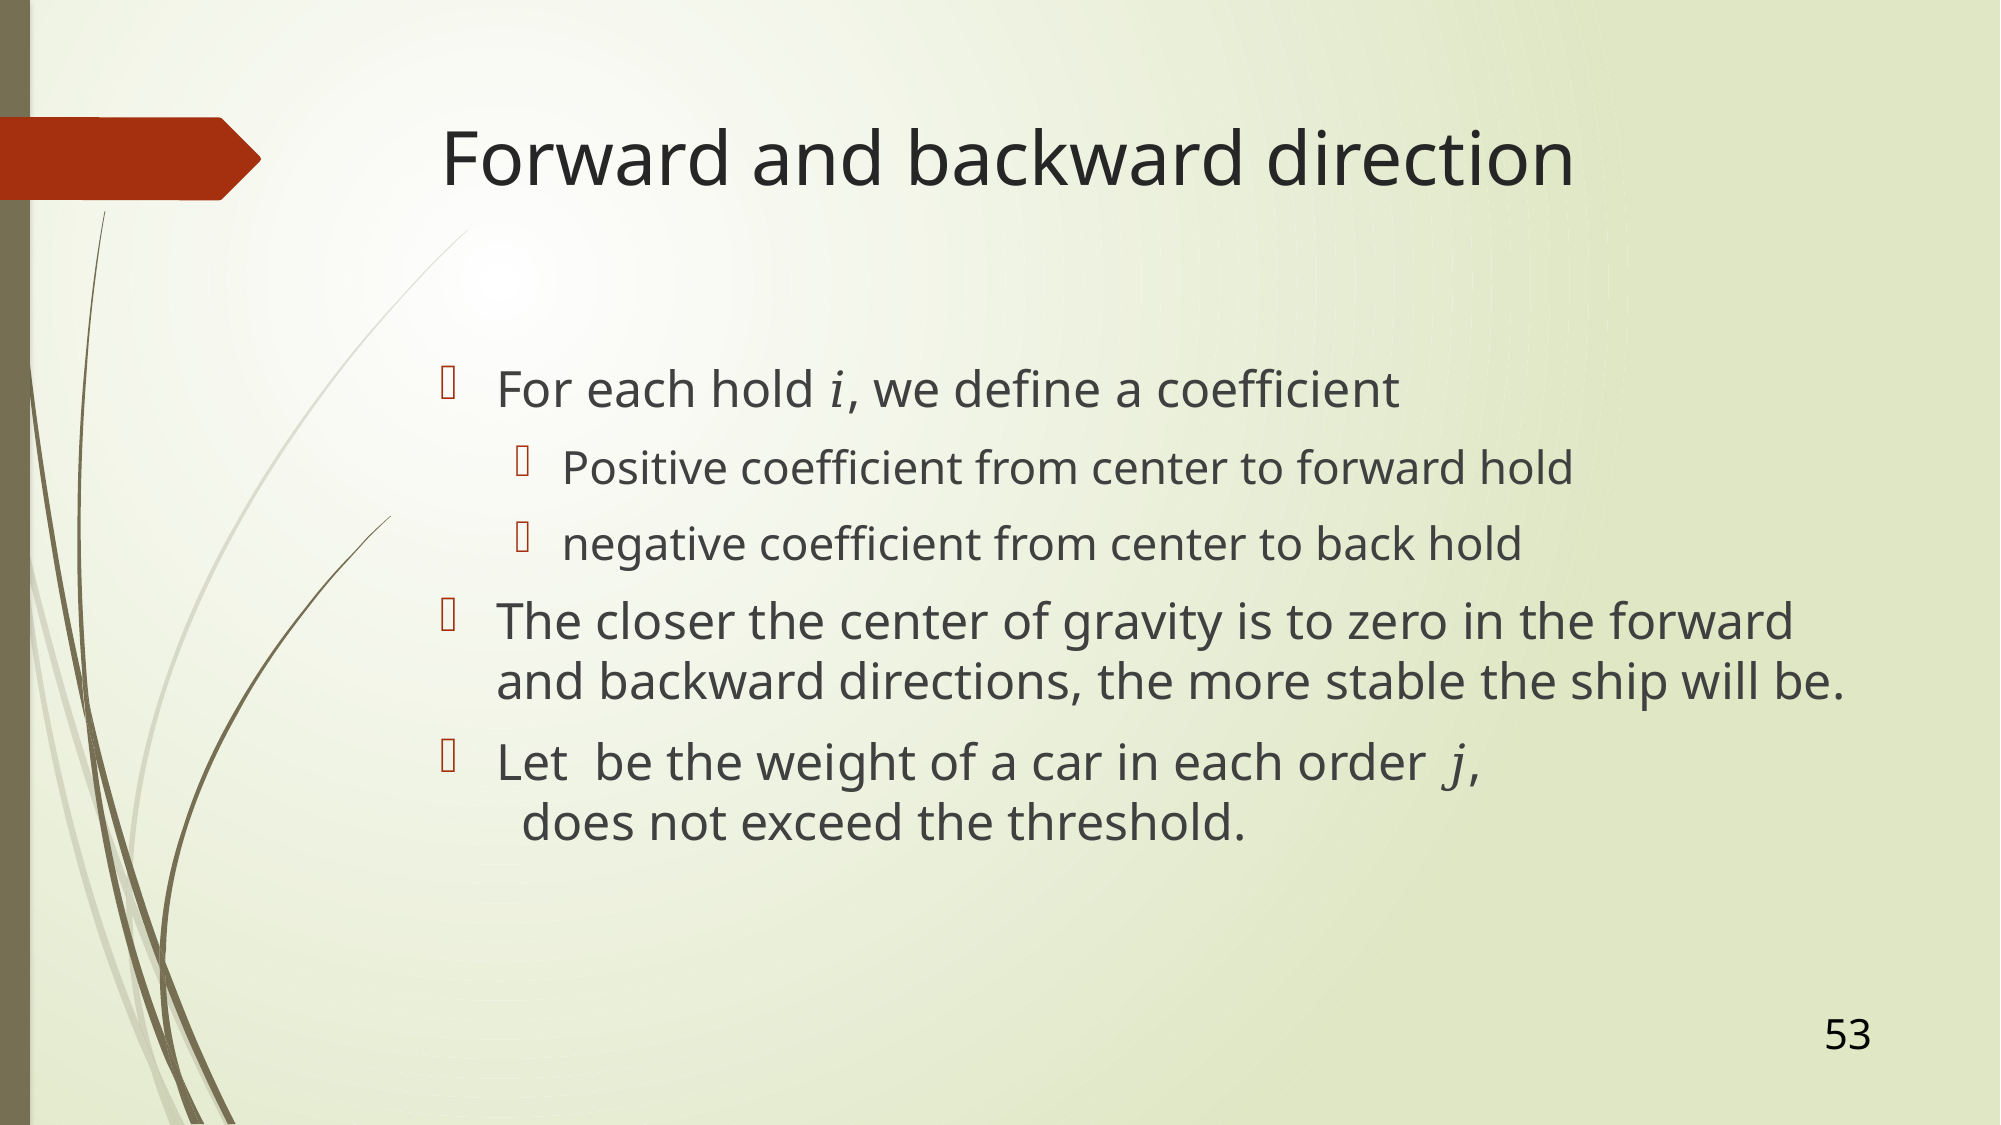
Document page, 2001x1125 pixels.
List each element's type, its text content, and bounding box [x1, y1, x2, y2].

slide_number 53 [1759, 1006, 1888, 1066]
title Forward and backward direction [425, 102, 1888, 313]
